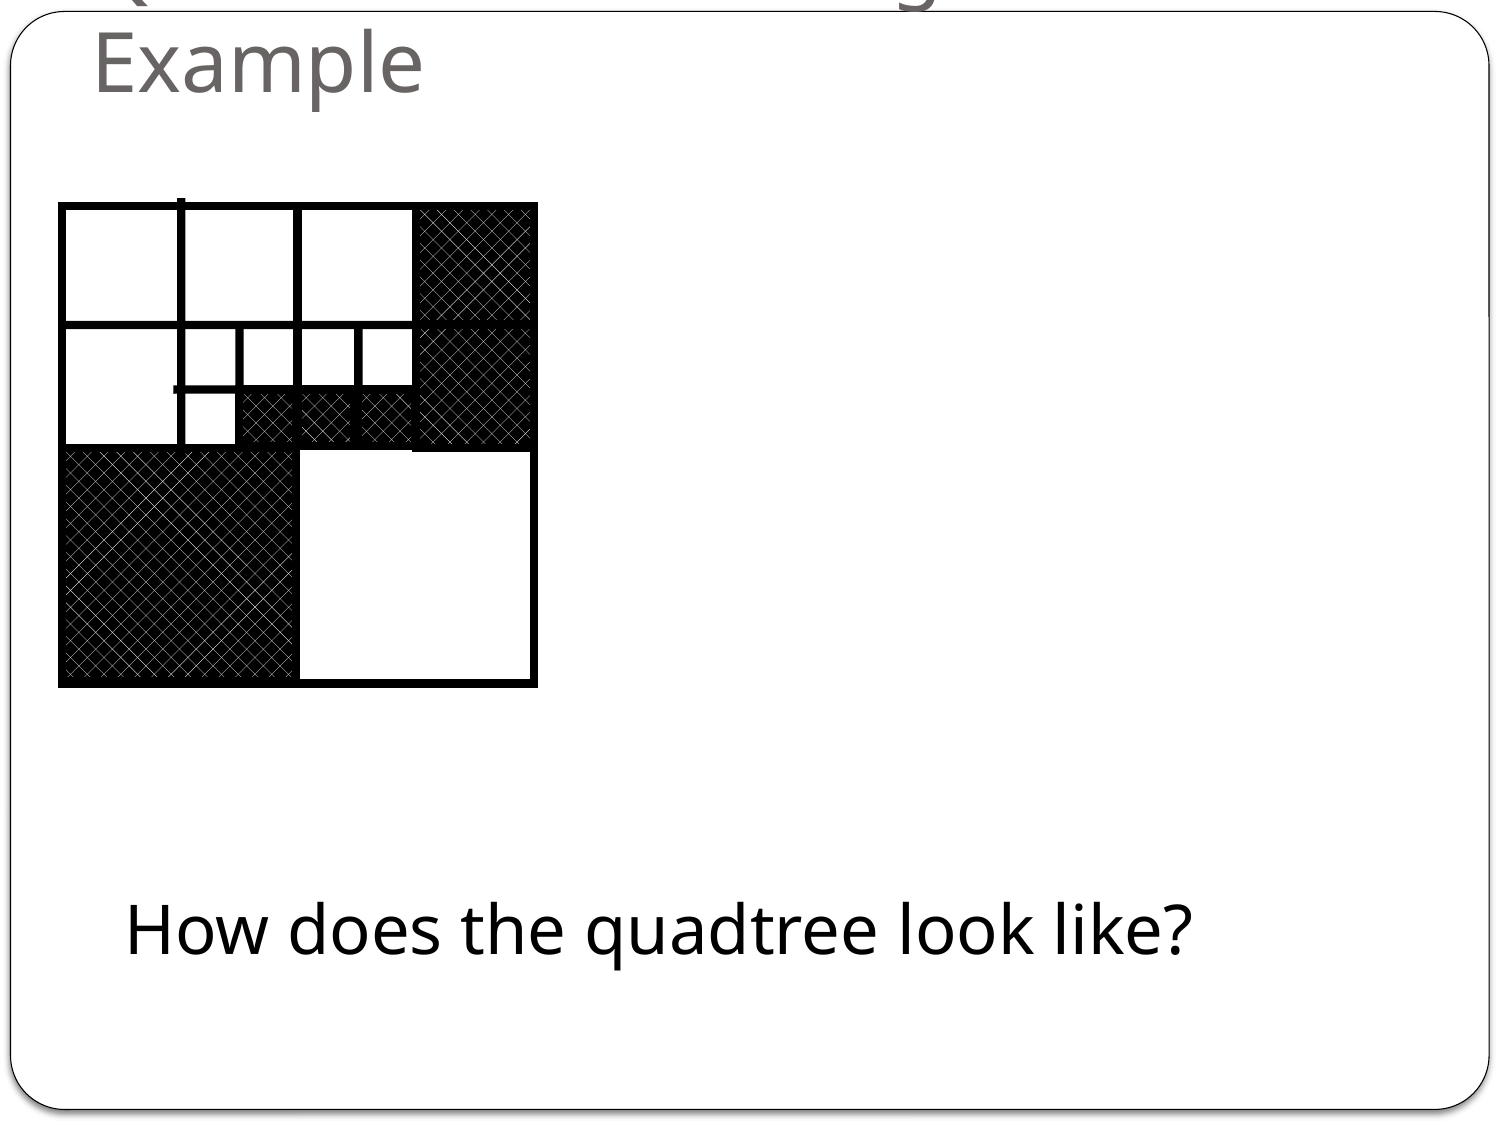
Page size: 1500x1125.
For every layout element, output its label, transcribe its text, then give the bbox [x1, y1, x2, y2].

title Quadtree for an Image Example [76, 0, 1350, 117]
text_box How does the quadtree look like? [109, 878, 1209, 976]
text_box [61, 197, 535, 684]
